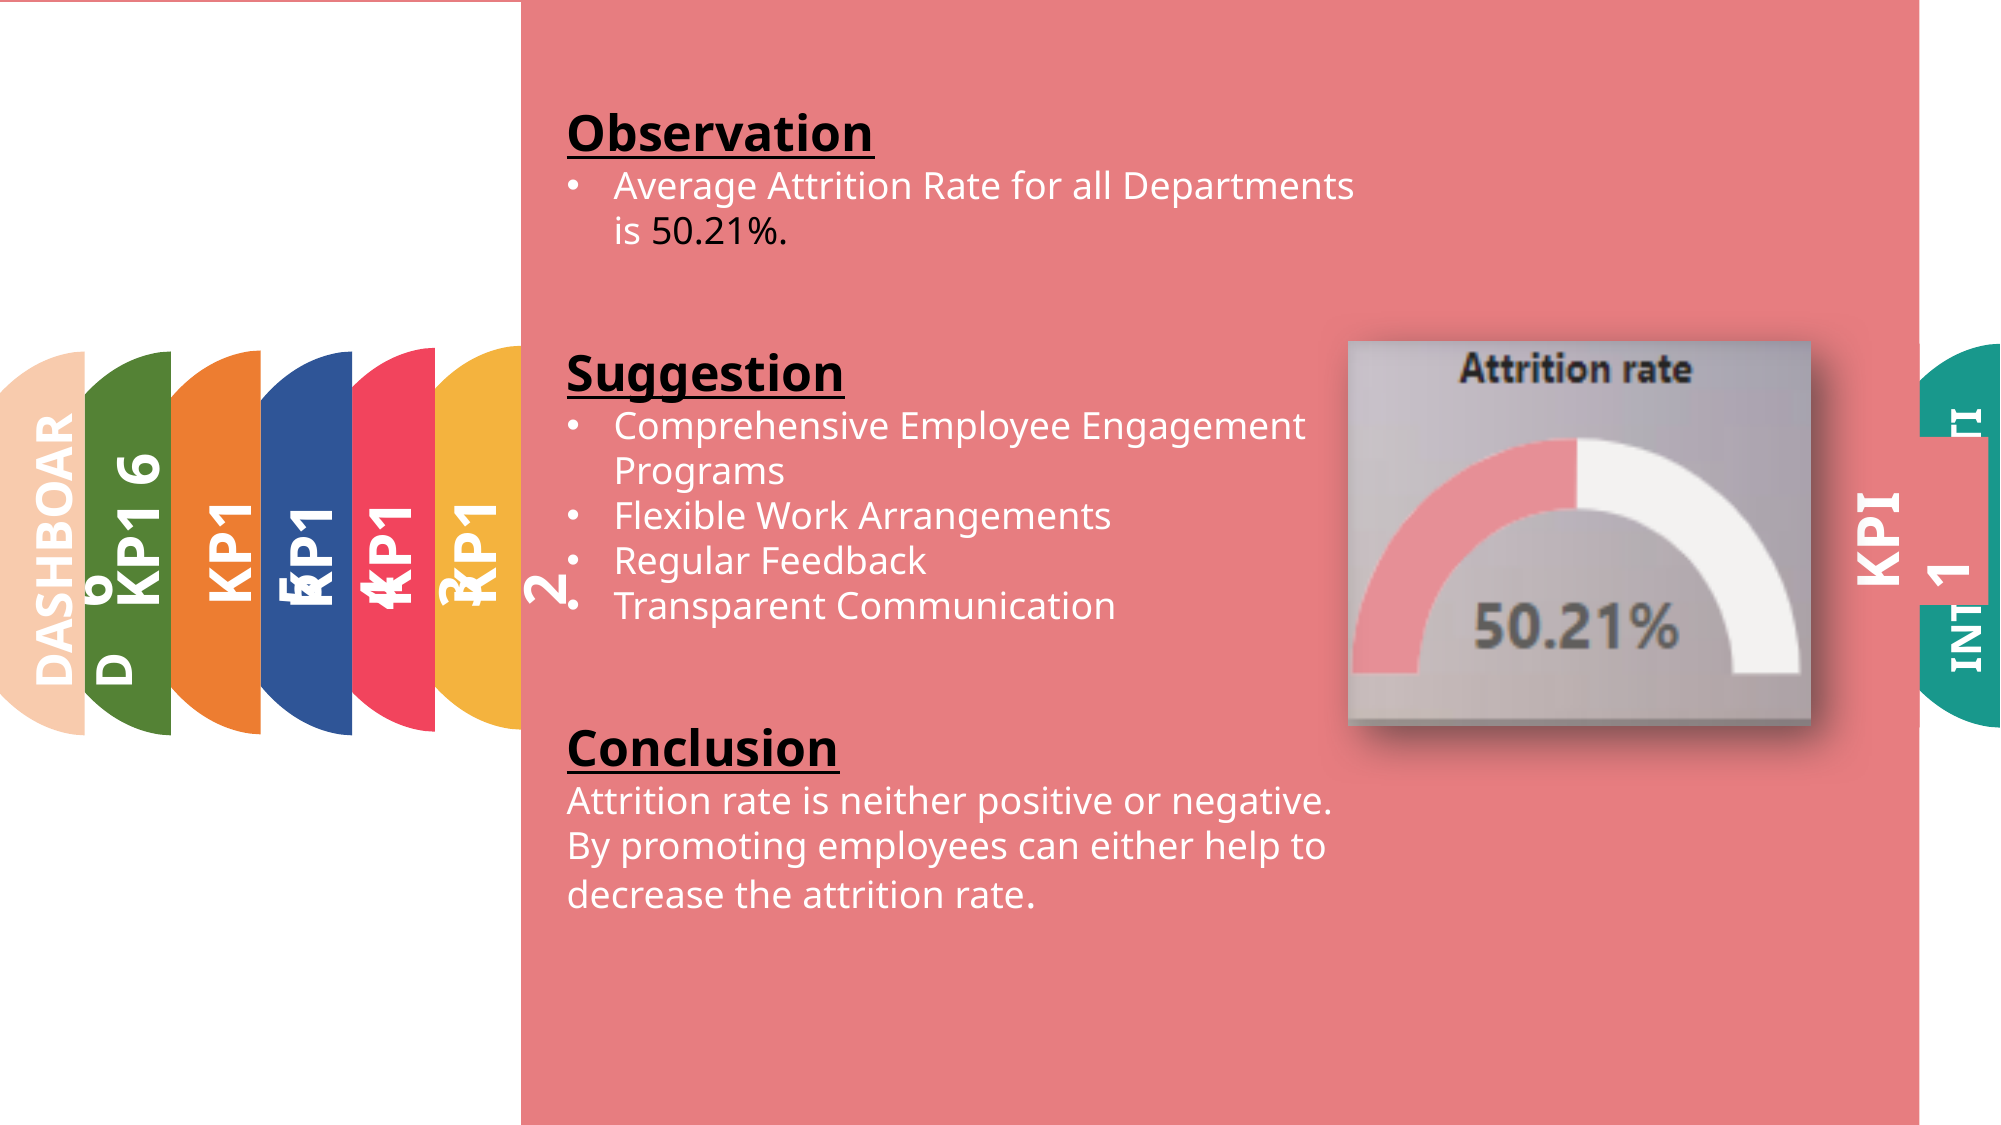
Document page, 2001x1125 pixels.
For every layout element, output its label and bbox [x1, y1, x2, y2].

text_box [0, 3, 85, 1125]
picture [1348, 341, 1811, 726]
text_box [261, 3, 353, 1125]
text_box [0, 2, 261, 1125]
text_box [261, 2, 521, 1125]
text_box [1920, 0, 2000, 1125]
text_box [0, 0, 1920, 1125]
text_box [353, 4, 435, 1125]
text_box [85, 3, 171, 1125]
